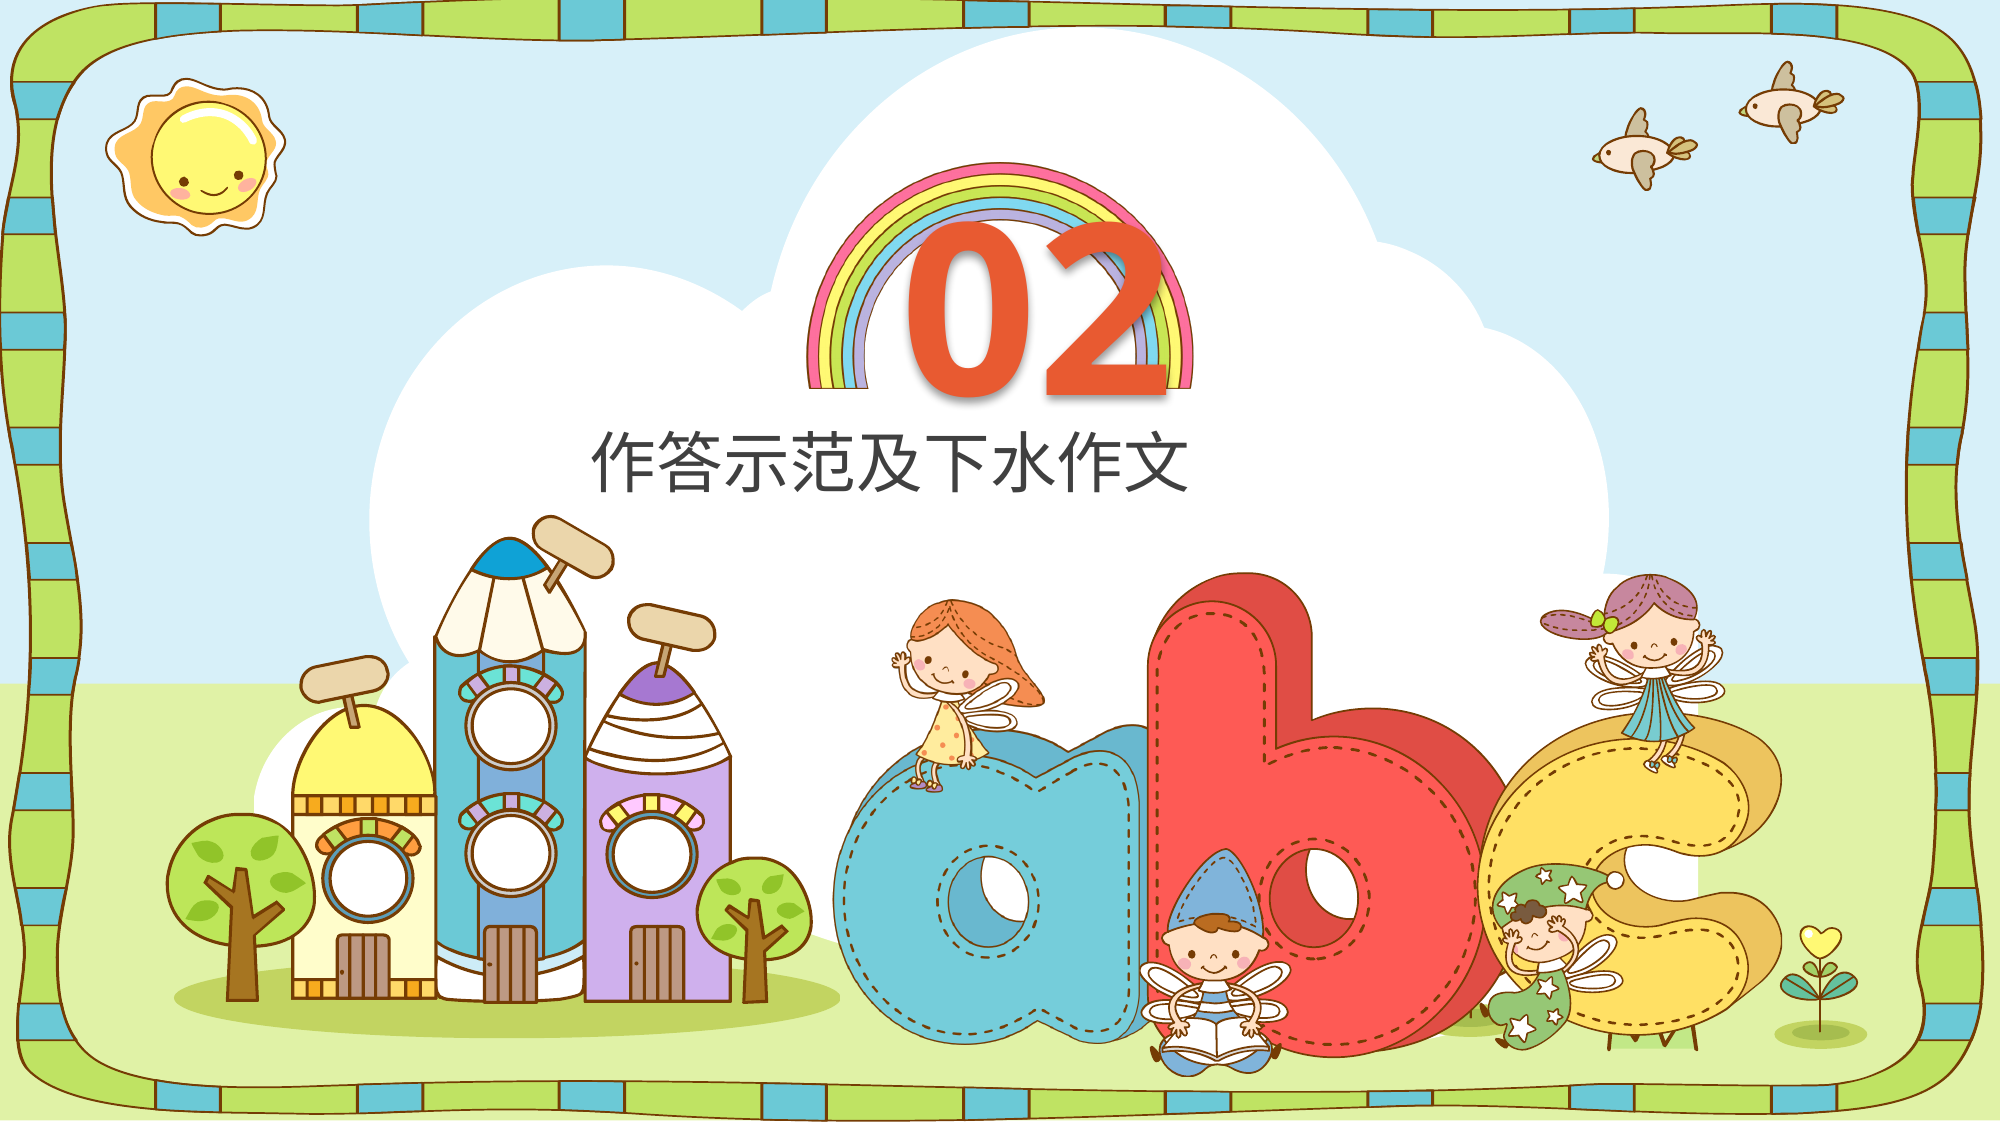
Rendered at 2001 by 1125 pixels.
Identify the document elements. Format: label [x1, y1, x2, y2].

picture [1738, 60, 1845, 144]
picture [164, 514, 1868, 1077]
picture [806, 162, 1194, 389]
text_box [0, 0, 2000, 1125]
picture [1591, 107, 1699, 191]
picture [105, 77, 287, 237]
